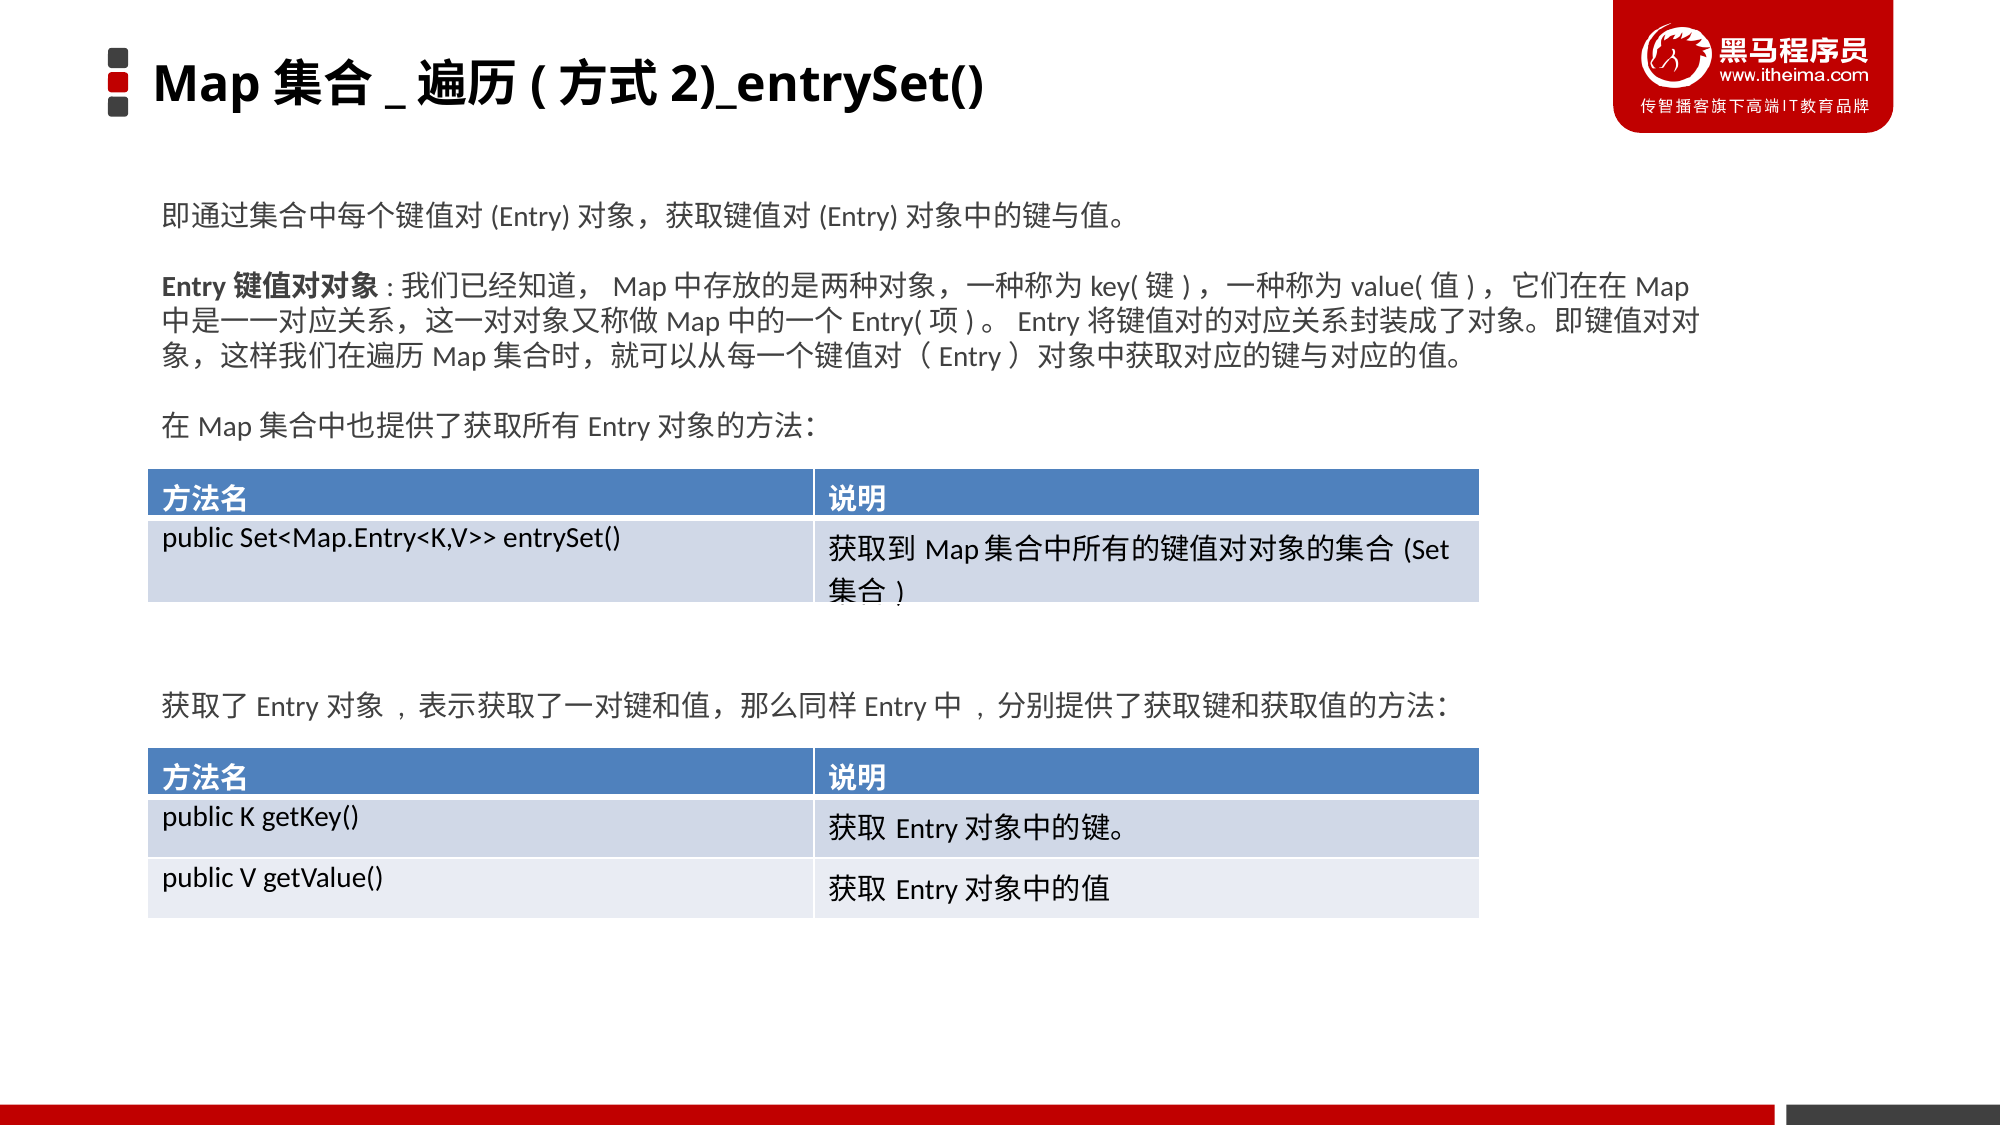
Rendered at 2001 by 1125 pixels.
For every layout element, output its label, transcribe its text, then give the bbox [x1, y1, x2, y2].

table_cell 获取Entry对象中的键。 [815, 800, 1479, 857]
table_header 说明 [815, 748, 1479, 794]
table_header 方法名 [148, 748, 813, 794]
table_header 说明 [815, 469, 1479, 515]
text_box 即通过集合中每个键值对(Entry)对象，获取键值对(Entry)对象中的键与值。 Entry键值对对象:我们已经知道，Map中存放的是两种对象，一种称为key(键)，一种称为value(值)，它们在在Map中是一一对应关系，这一对对象又称做Map中的一个Entry(项)。Entry将键值对的对应关系封装成了对象。即键值对对象，这样我们在遍历Map集合时，就可以从每一个键值对（Entry）对象中获取对应的键与对应的值。 在Map集合中也提供了获取所有Entry对象的方法： 获取了Entry对象 , 表示获取了一对键和值，那么同样Entry中 , 分别提供了获取键和获取值的方法： [147, 190, 1717, 940]
table_cell public V getValue() [148, 859, 813, 918]
title Map集合_遍历(方式2)_entrySet() [137, 38, 1577, 124]
table_cell 获取Entry对象中的值 [815, 859, 1479, 918]
table_cell 获取到Map集合中所有的键值对对象的集合(Set集合) [815, 521, 1479, 602]
table_cell public Set<Map.Entry<K,V>> entrySet() [148, 521, 813, 602]
picture [1616, 11, 1894, 125]
table_header 方法名 [148, 469, 813, 515]
table_cell public K getKey() [148, 800, 813, 857]
